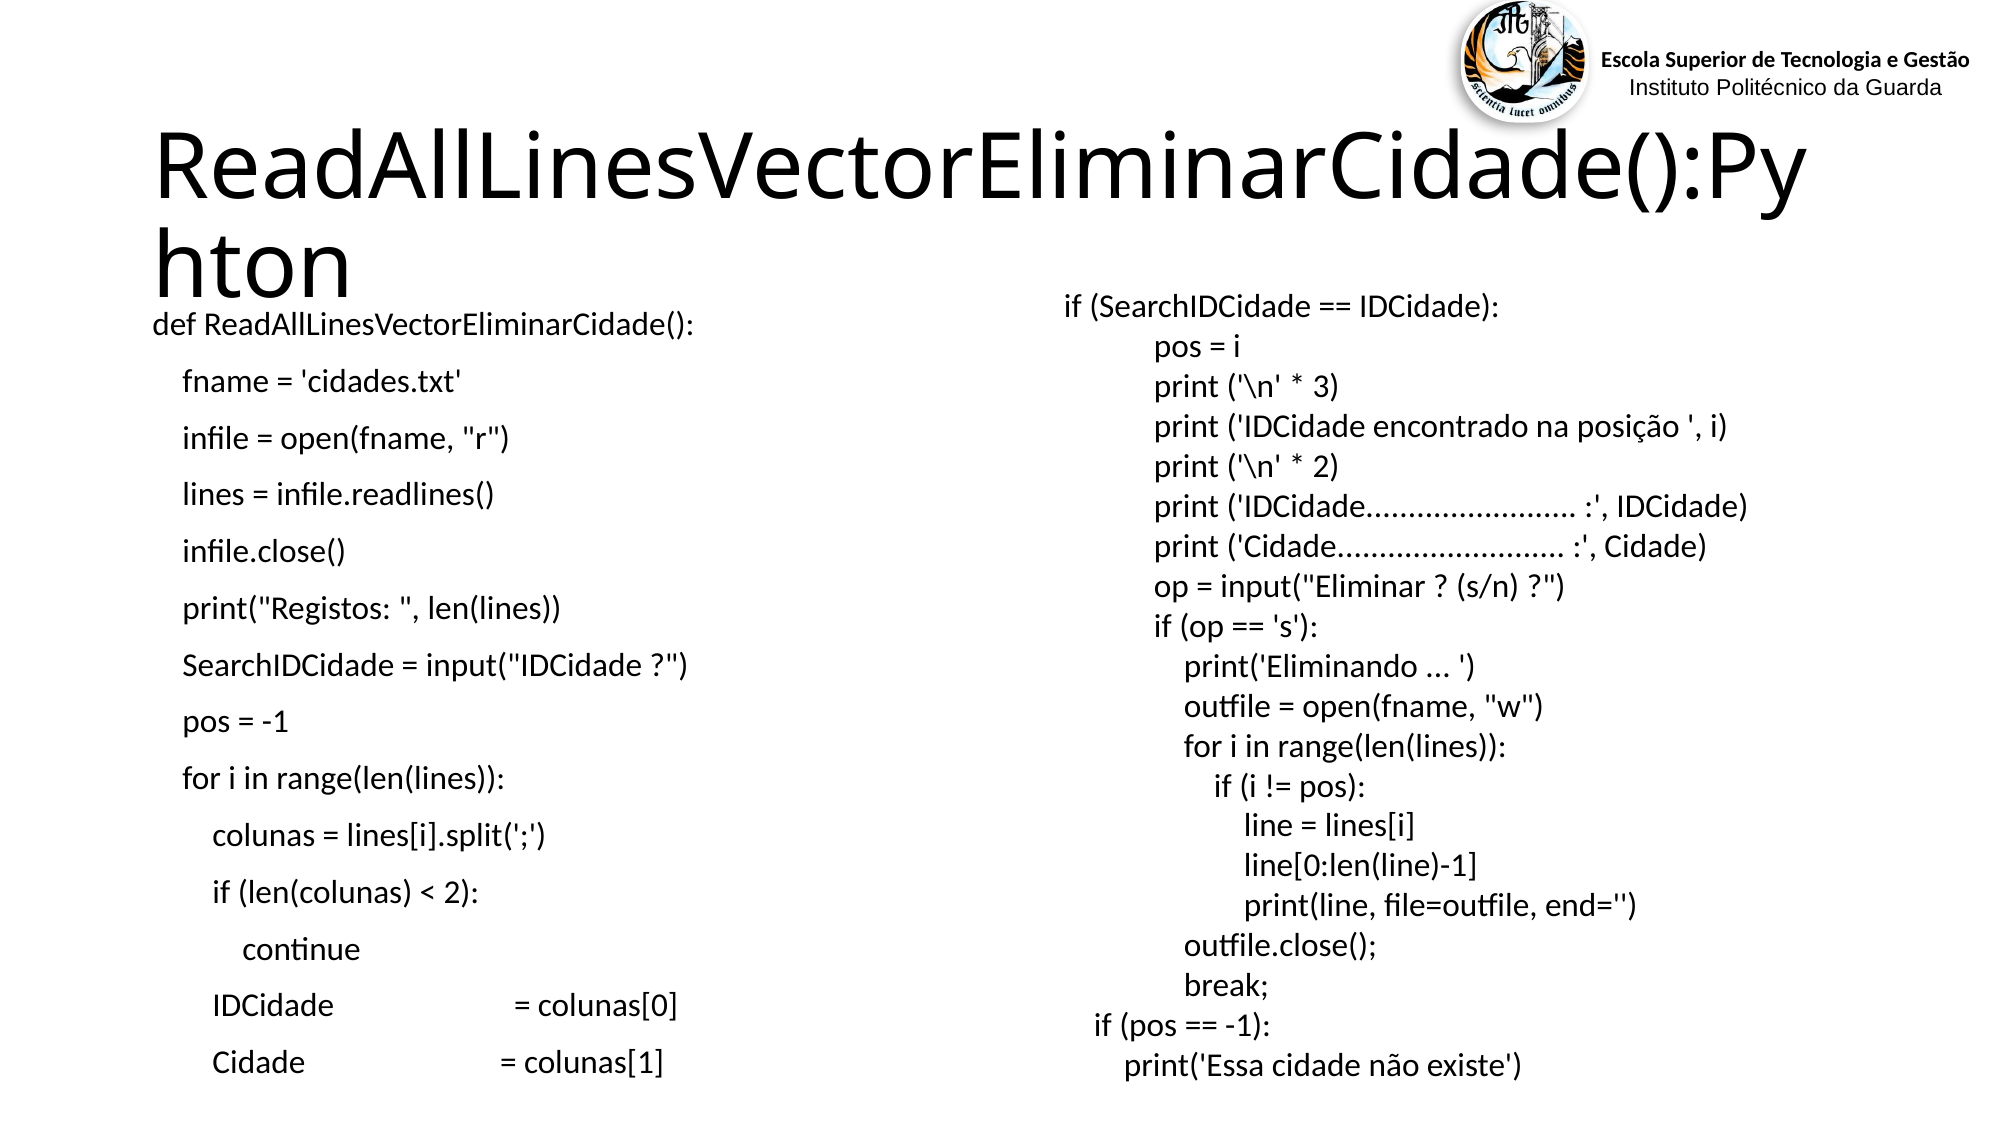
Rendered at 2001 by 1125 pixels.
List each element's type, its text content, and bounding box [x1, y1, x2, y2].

text_box Escola Superior de Tecnologia e Gestão Instituto Politécnico da Guarda [1589, 37, 2000, 108]
text_box if (SearchIDCidade == IDCidade): pos = i print ('\n' * 3) print ('IDCidade encontrado na posição ', i) print ('\n' * 2) print ('IDCidade......................... :', IDCidade) print ('Cidade........................... :', Cidade) op = input("Eliminar ? (s/n) ?") if (op == 's'): print('Eliminando ... ') outfile = open(fname, "w") for i in range(len(lines)): if (i != pos): line = lines[i] line[0:len(line)-1] print(line, file=outfile, end='') outfile.close(); break; if (pos == -1): print('Essa cidade não existe') [1049, 277, 2000, 1091]
list def ReadAllLinesVectorEliminarCidade(): fname = 'cidades.txt' infile = open(fname, "r") lines = infile.readlines() infile.close() print("Registos: ", len(lines)) SearchIDCidade = input("IDCidade ?") pos = -1 for i in range(len(lines)): colunas = lines[i].split(';') if (len(colunas) < 2): continue IDCidade = colunas[0] Cidade = colunas[1] [137, 299, 1049, 1014]
title ReadAllLinesVectorEliminarCidade():Pyhton [137, 59, 1863, 278]
picture [1460, 0, 1589, 123]
